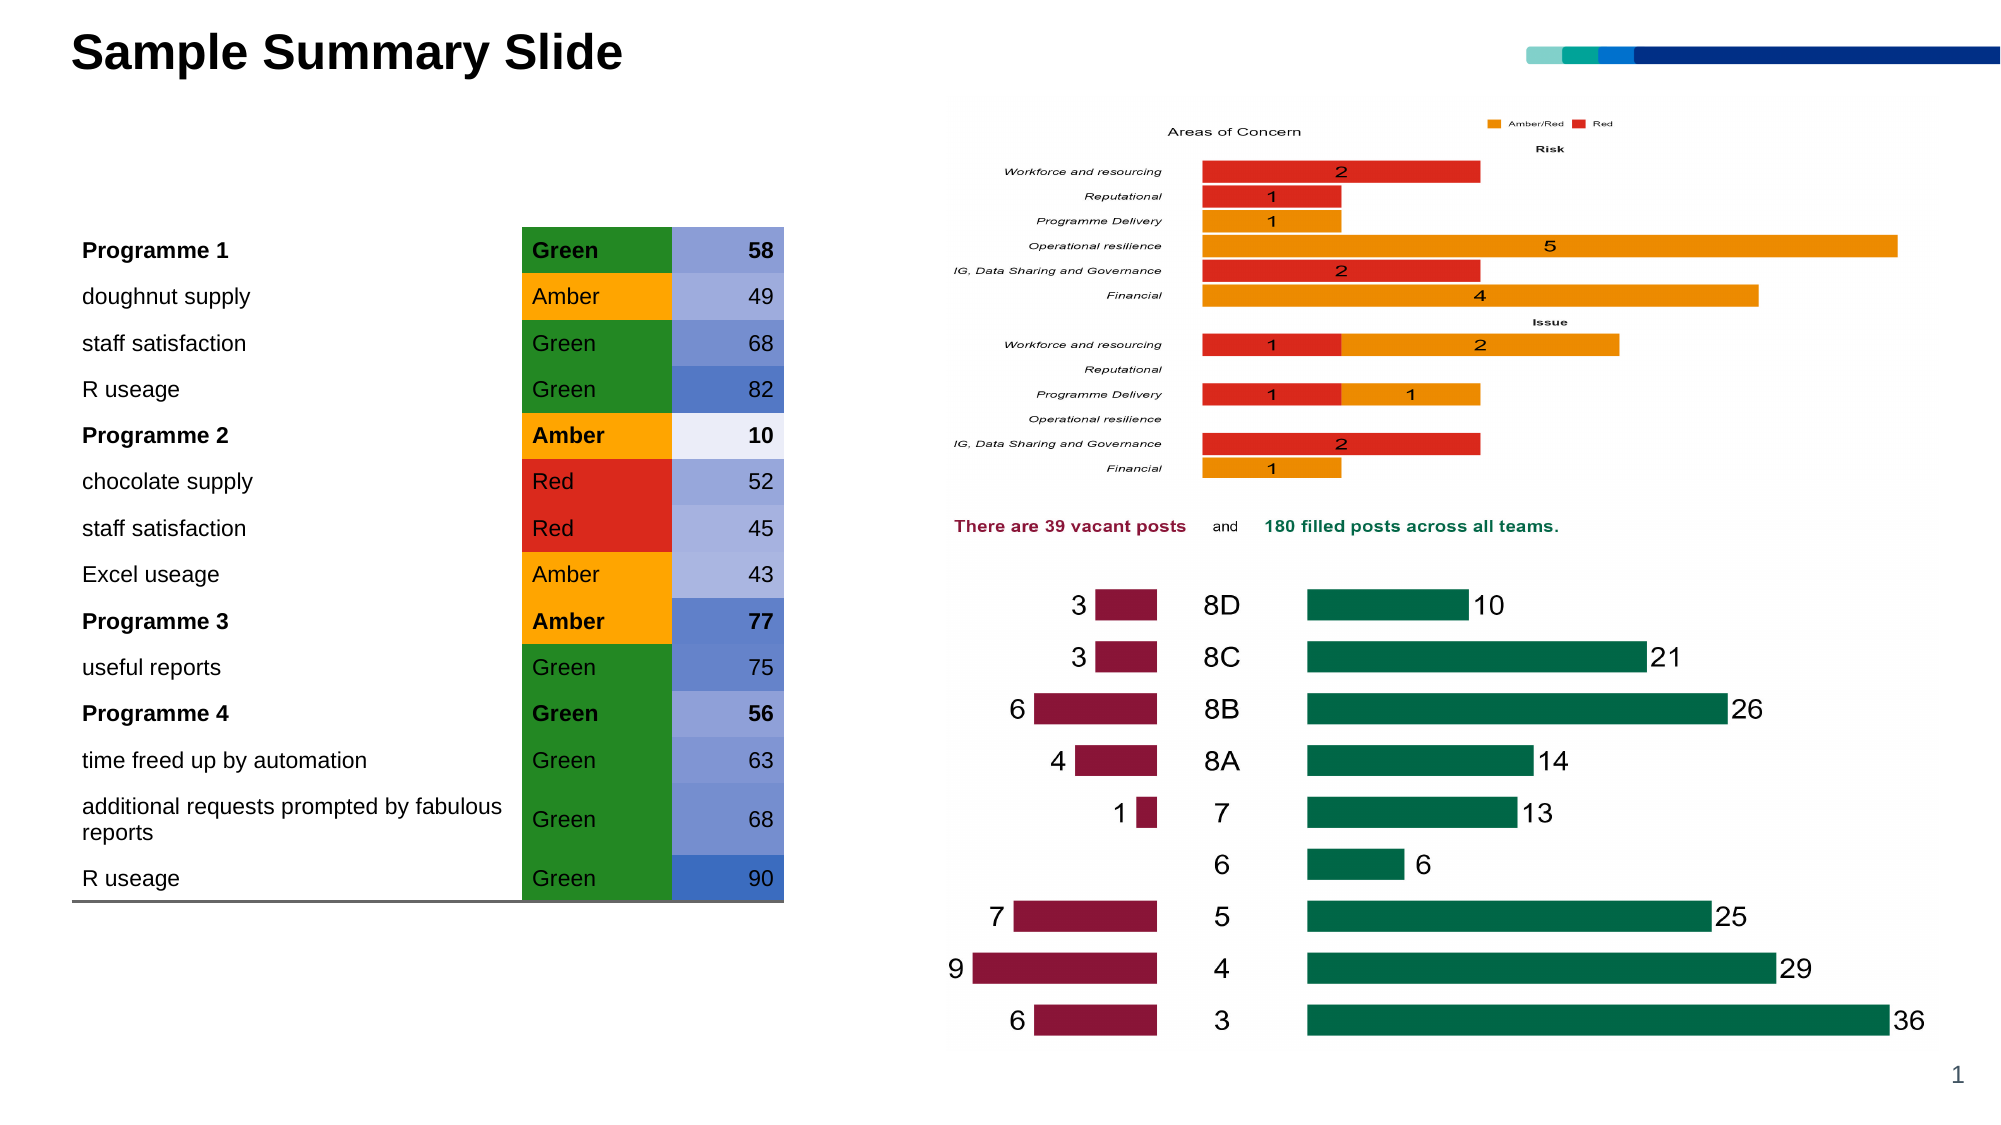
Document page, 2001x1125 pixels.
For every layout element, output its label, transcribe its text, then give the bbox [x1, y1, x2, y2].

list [946, 96, 1939, 478]
table_header Programme 1 [72, 227, 522, 273]
table_cell 63 [672, 737, 784, 783]
table_cell 75 [672, 644, 784, 691]
table_cell 45 [672, 505, 784, 552]
table_cell Green [522, 737, 672, 783]
table_cell staff satisfaction [72, 505, 522, 552]
table_cell Amber [522, 413, 672, 459]
table_cell R useage [72, 855, 522, 900]
table_cell staff satisfaction [72, 320, 522, 366]
table_cell useful reports [72, 644, 522, 691]
table_cell 68 [672, 783, 784, 855]
table_cell 90 [672, 855, 784, 900]
table_cell 43 [672, 552, 784, 598]
table_cell Excel useage [72, 552, 522, 598]
table_cell 10 [672, 413, 784, 459]
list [946, 478, 1939, 1051]
table_cell 49 [672, 273, 784, 320]
table_cell Amber [522, 598, 672, 644]
table_cell additional requests prompted by fabulous reports [72, 783, 522, 855]
table_cell time freed up by automation [72, 737, 522, 783]
table_header Green [522, 227, 672, 273]
table_cell 56 [672, 691, 784, 737]
table_cell Amber [522, 273, 672, 320]
table_cell 82 [672, 366, 784, 413]
table_cell Green [522, 855, 672, 900]
table_cell Green [522, 320, 672, 366]
table_cell Programme 2 [72, 413, 522, 459]
table_header 58 [672, 227, 784, 273]
table_cell 52 [672, 459, 784, 505]
title Sample Summary Slide [70, 11, 1513, 97]
table_cell chocolate supply [72, 459, 522, 505]
table_cell Green [522, 691, 672, 737]
table_cell Programme 3 [72, 598, 522, 644]
table_cell 77 [672, 598, 784, 644]
table_cell 68 [672, 320, 784, 366]
table_cell R useage [72, 366, 522, 413]
table_cell Green [522, 366, 672, 413]
table_cell Green [522, 783, 672, 855]
table_cell Amber [522, 552, 672, 598]
table_cell Green [522, 644, 672, 691]
table_cell Red [522, 505, 672, 552]
table_cell doughnut supply [72, 273, 522, 320]
table_cell Red [522, 459, 672, 505]
table_cell Programme 4 [72, 691, 522, 737]
picture [1513, 41, 2001, 71]
